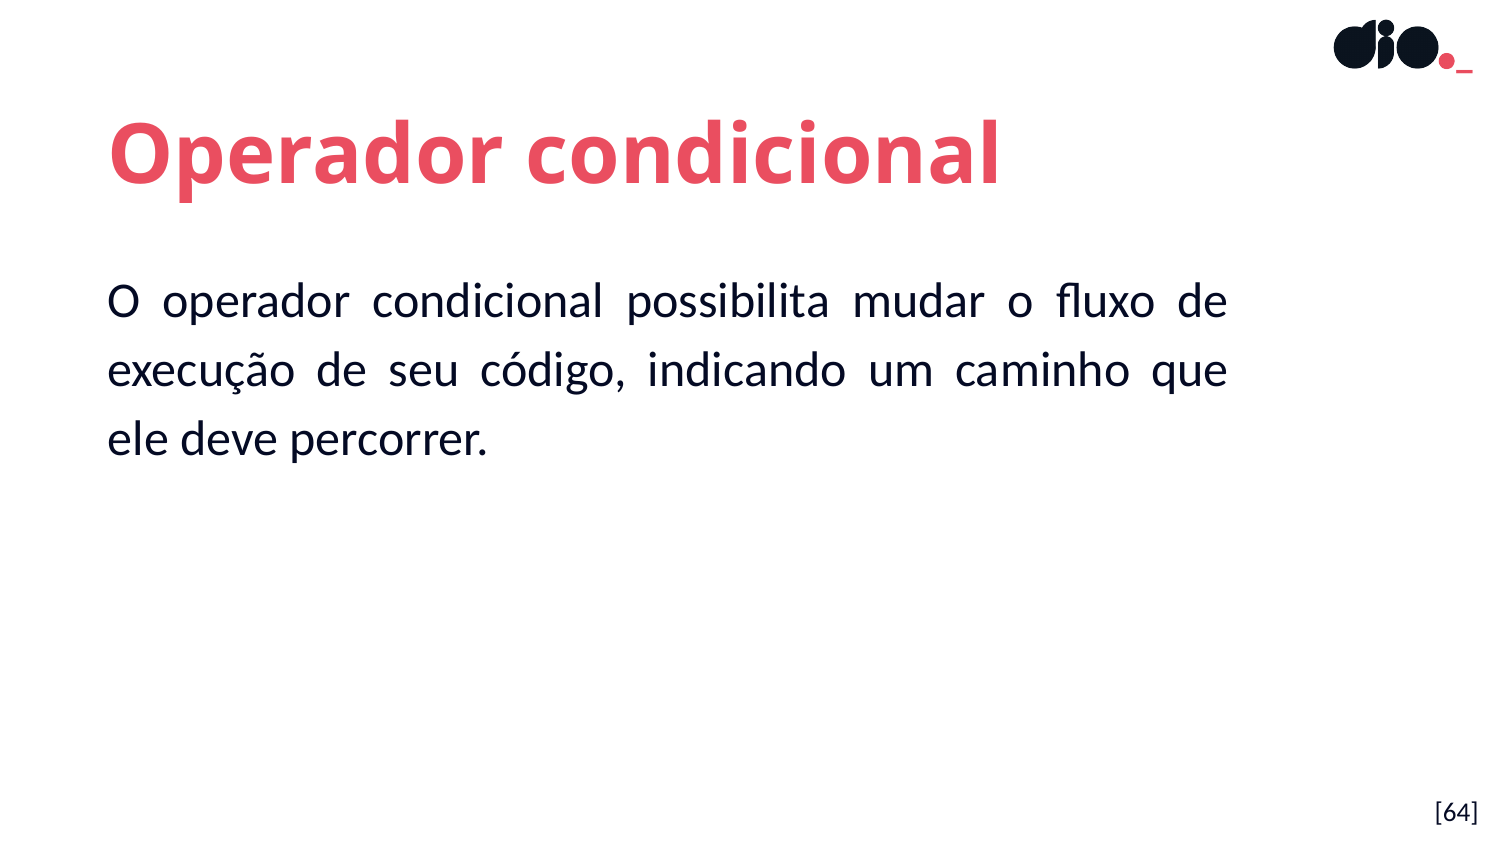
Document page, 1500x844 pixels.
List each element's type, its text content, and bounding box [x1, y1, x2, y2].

text_box O operador condicional possibilita mudar o fluxo de execução de seu código, indicando um caminho que ele deve percorrer. [92, 242, 1245, 482]
picture [1333, 19, 1473, 74]
text_box Operador condicional [92, 73, 1408, 213]
slide_number [‹#›] [1403, 779, 1494, 844]
